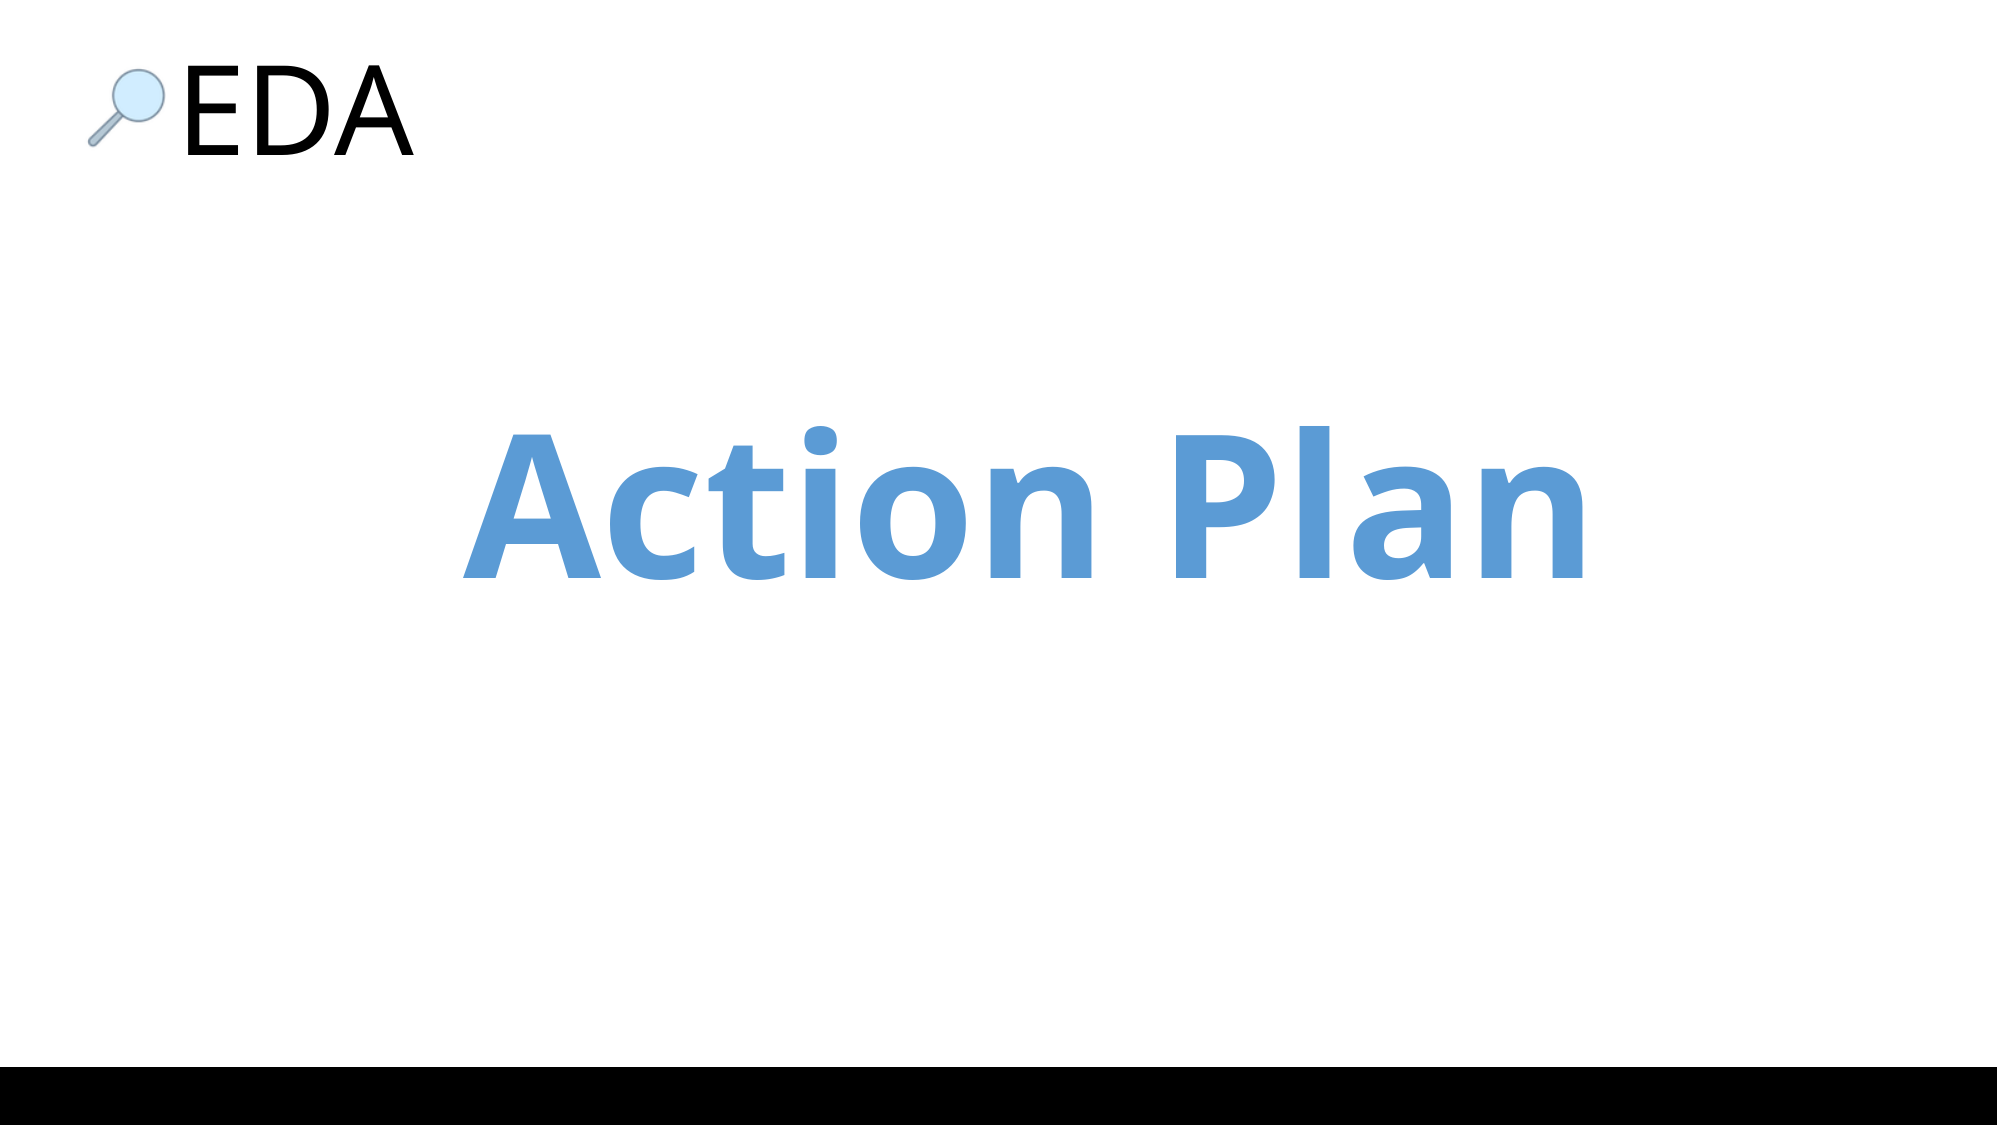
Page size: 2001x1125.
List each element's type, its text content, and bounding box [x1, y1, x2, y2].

text_box EDA [161, 22, 628, 188]
text_box Action Plan [448, 371, 1753, 626]
text_box [0, 1067, 1997, 1125]
picture [82, 63, 430, 154]
